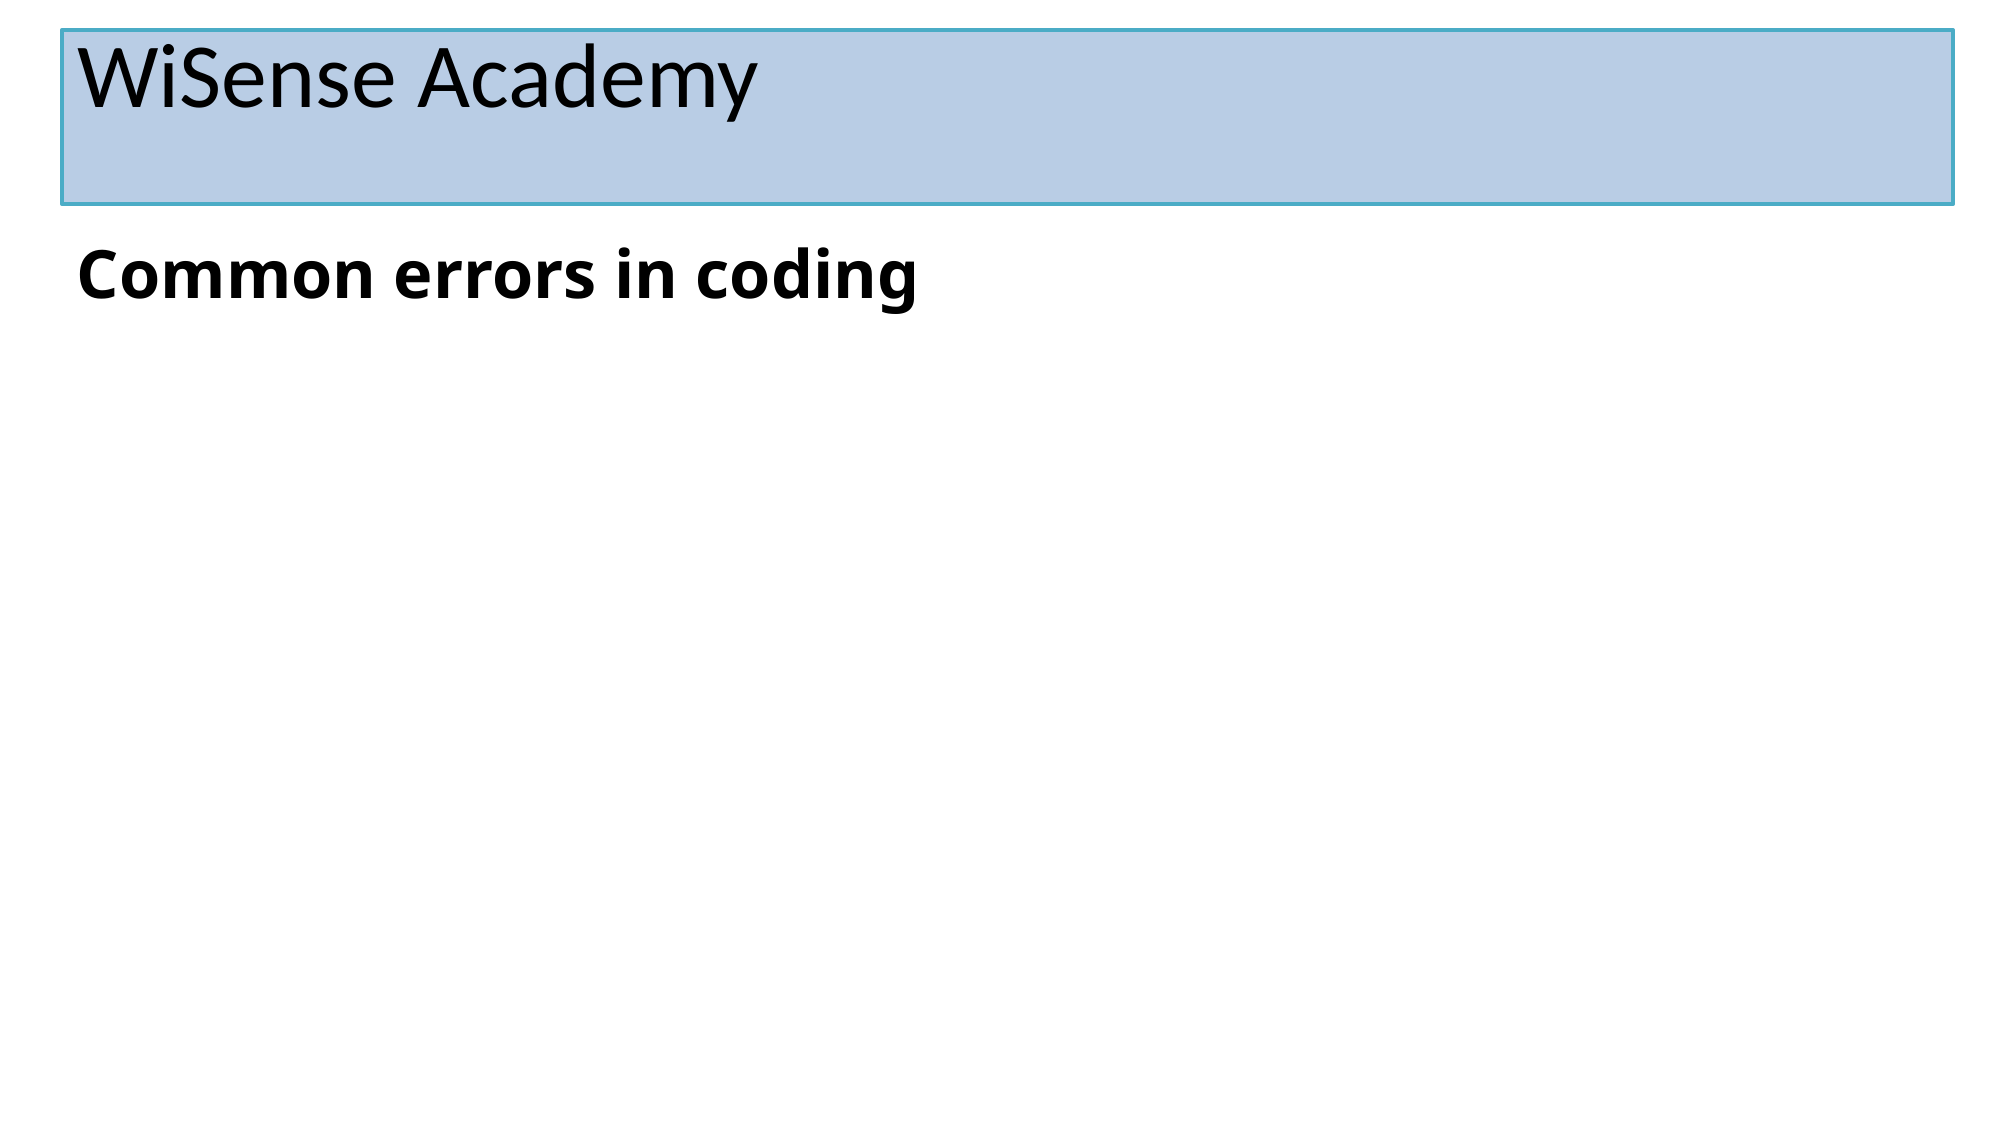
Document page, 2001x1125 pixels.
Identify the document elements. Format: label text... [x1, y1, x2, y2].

text_box Common errors in coding [62, 224, 984, 1038]
text_box WiSense Academy [62, 29, 1953, 205]
